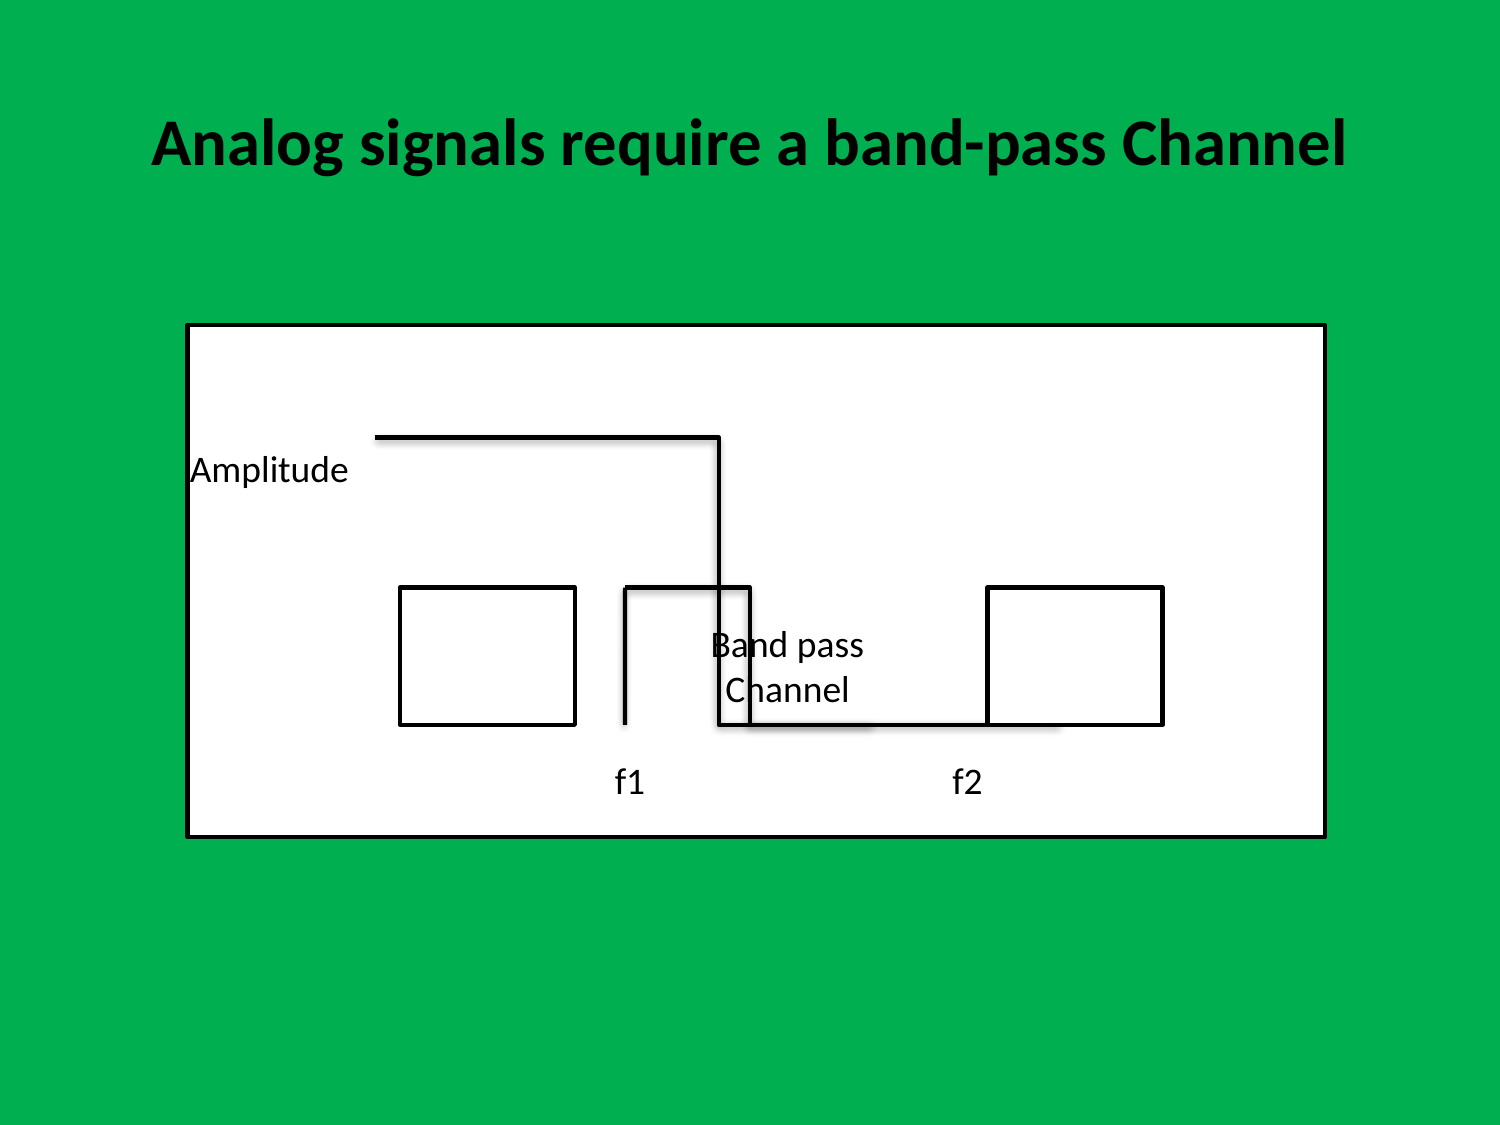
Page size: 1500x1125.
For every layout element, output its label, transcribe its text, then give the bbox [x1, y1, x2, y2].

text_box f1 [599, 749, 663, 810]
text_box [1066, 585, 1165, 727]
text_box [374, 437, 1063, 726]
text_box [624, 587, 876, 726]
title Analog signals require a band-pass Channel [75, 45, 1425, 233]
text_box Amplitude [174, 437, 372, 498]
text_box f2 [937, 749, 1013, 810]
text_box [185, 323, 1327, 839]
